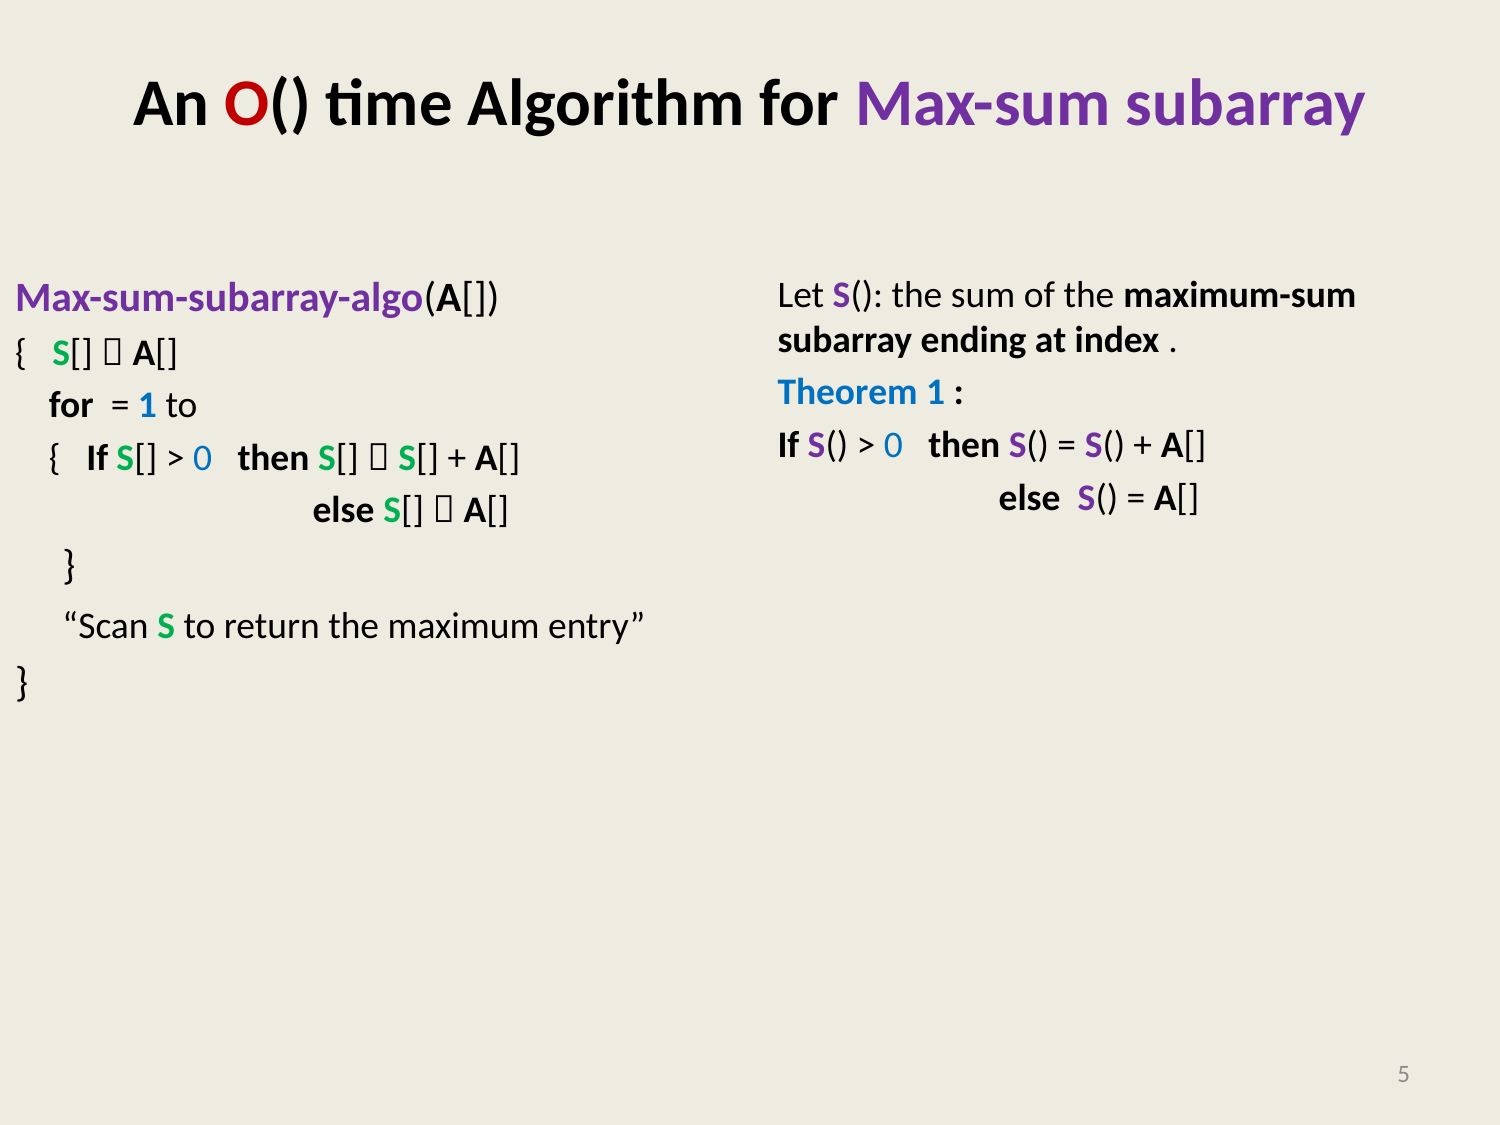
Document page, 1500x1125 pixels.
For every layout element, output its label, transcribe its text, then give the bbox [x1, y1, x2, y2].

slide_number 5 [1074, 1042, 1425, 1103]
